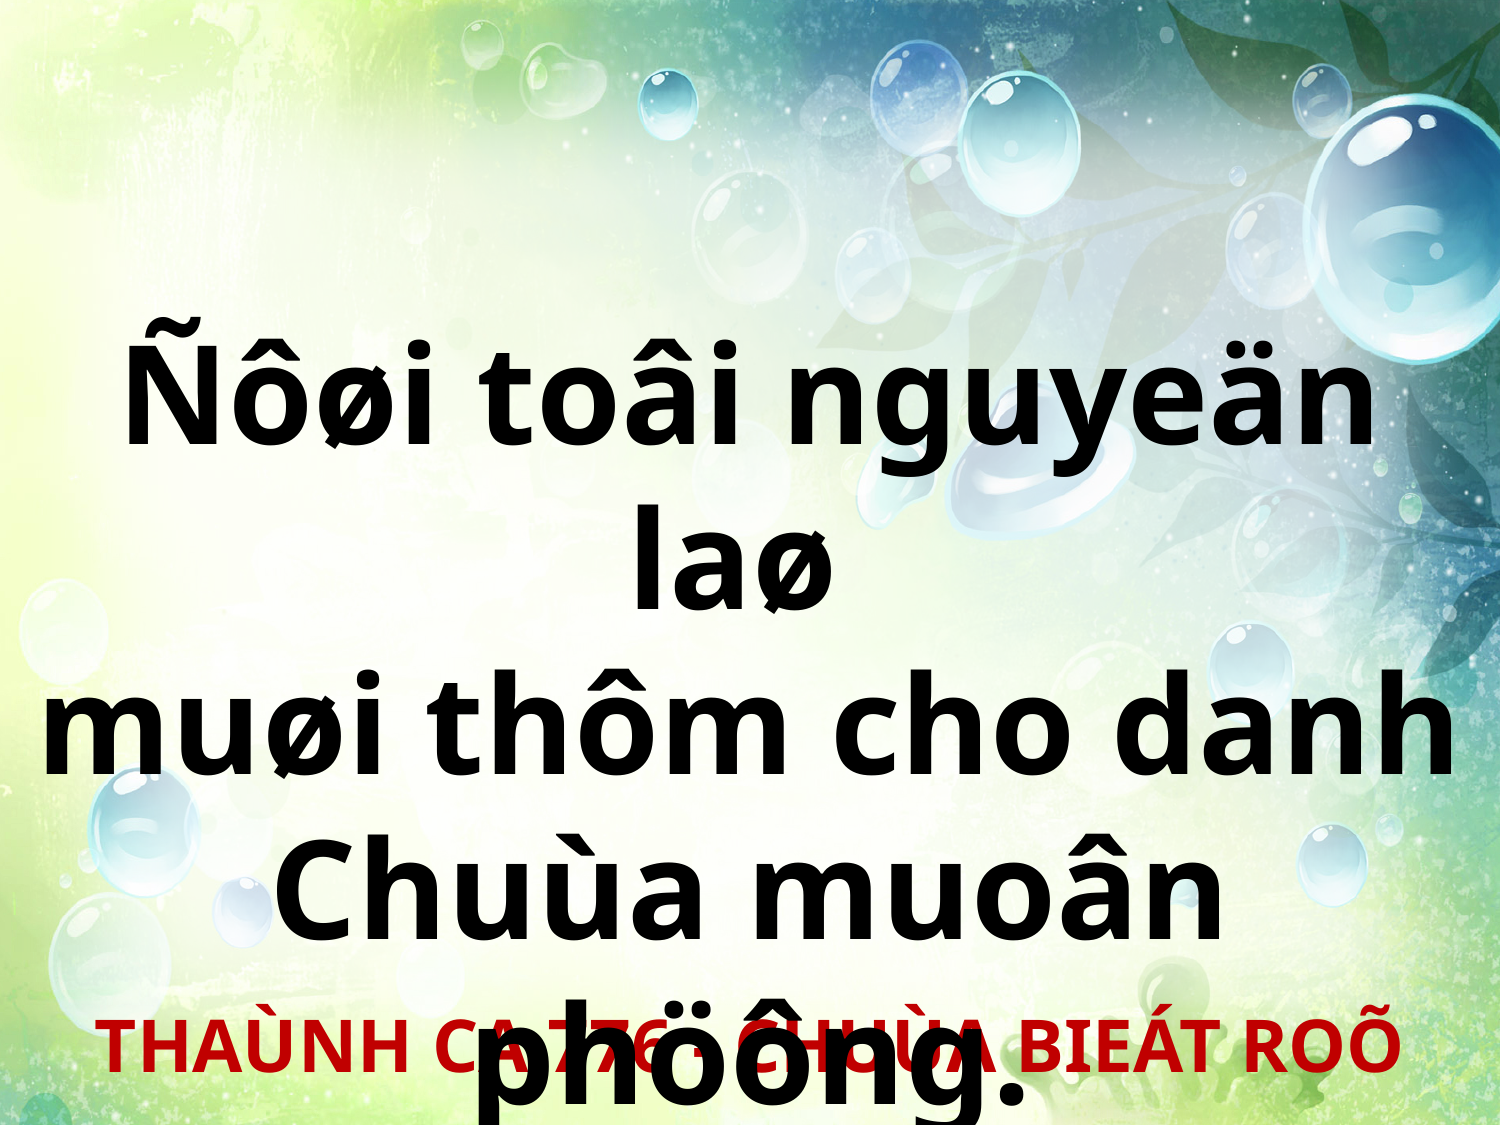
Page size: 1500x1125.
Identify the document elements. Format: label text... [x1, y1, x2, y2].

picture [0, 0, 1500, 299]
text_box Ñôøi toâi nguyeän laø muøi thôm cho danh Chuùa muoân phöông. [0, 299, 1500, 1125]
